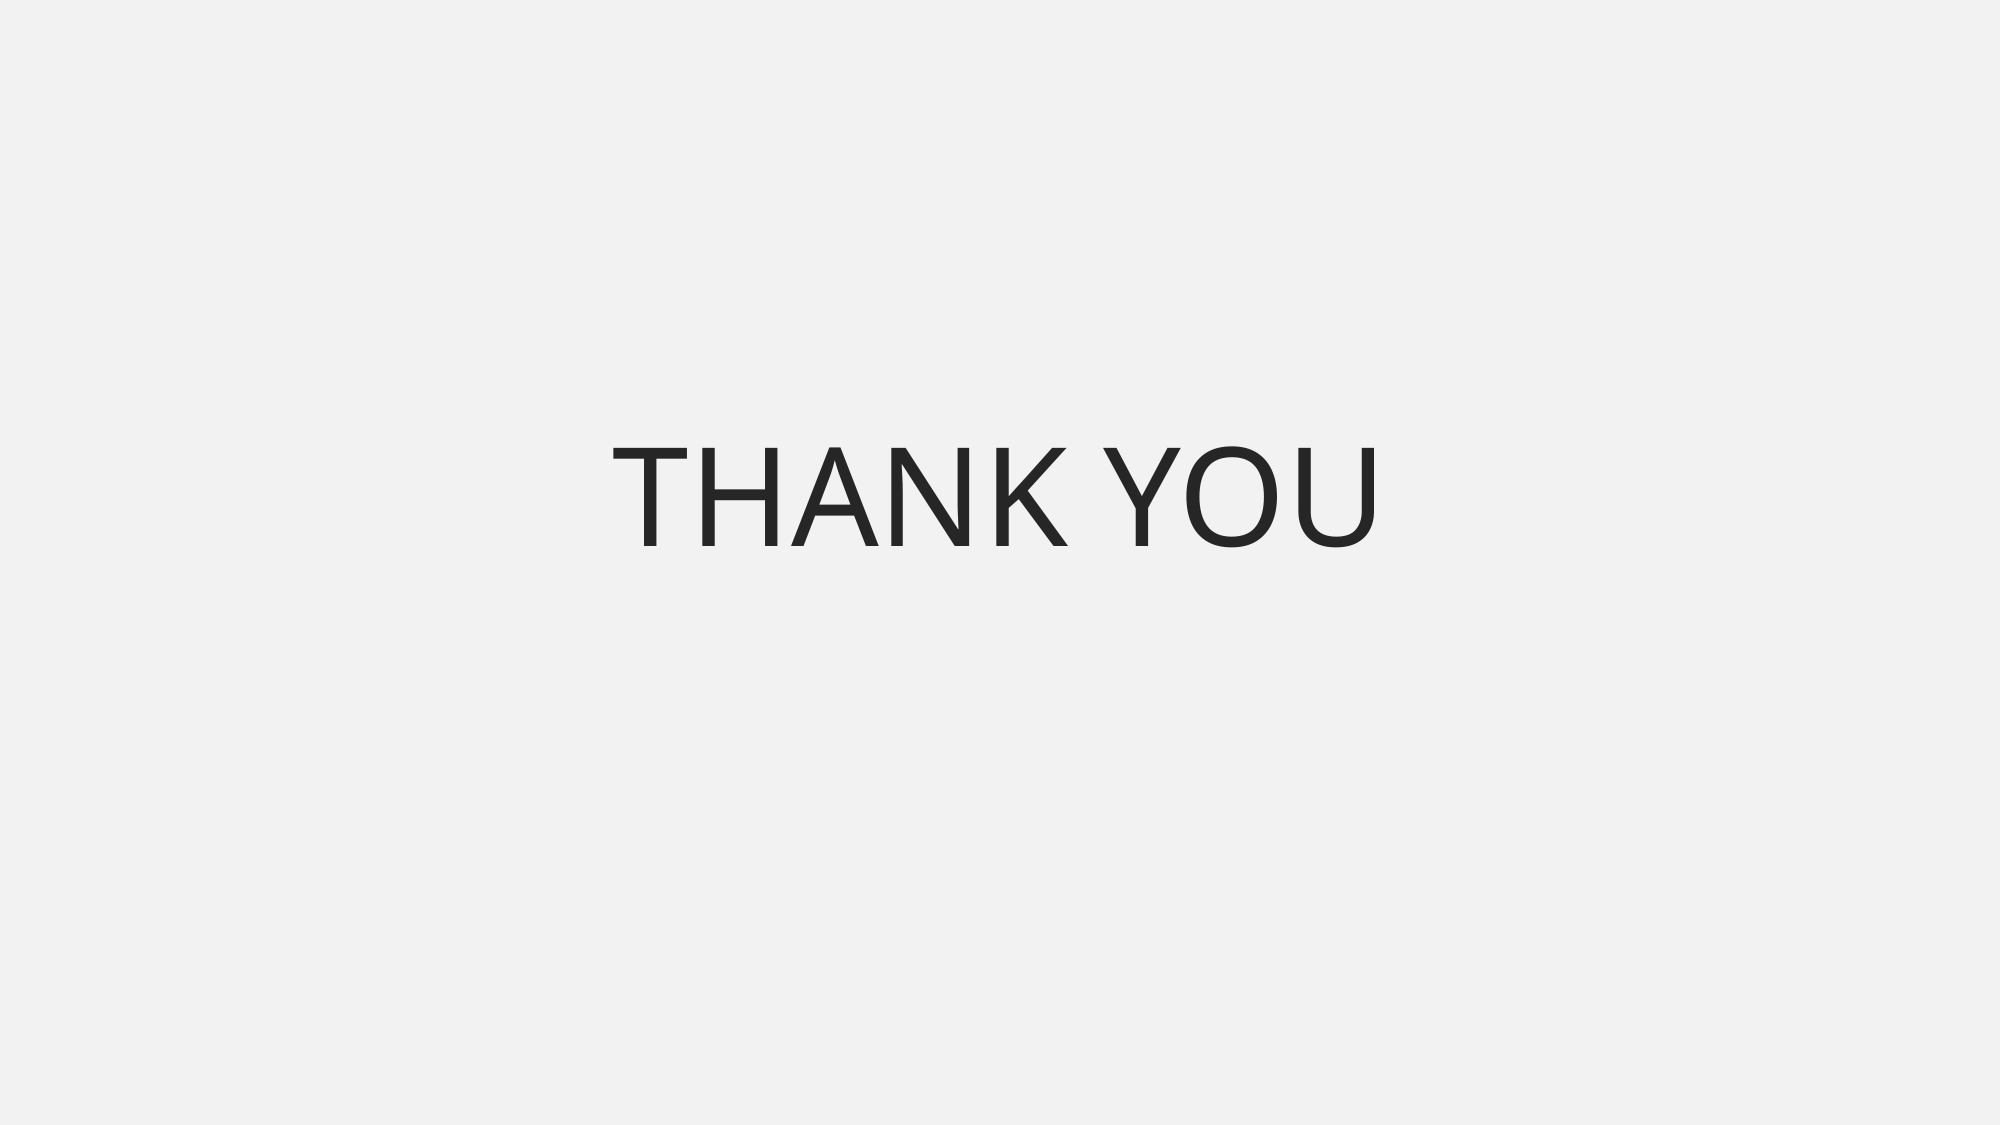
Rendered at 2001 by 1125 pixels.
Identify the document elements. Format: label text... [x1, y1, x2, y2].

list THANK YOU [137, 29, 1863, 1014]
